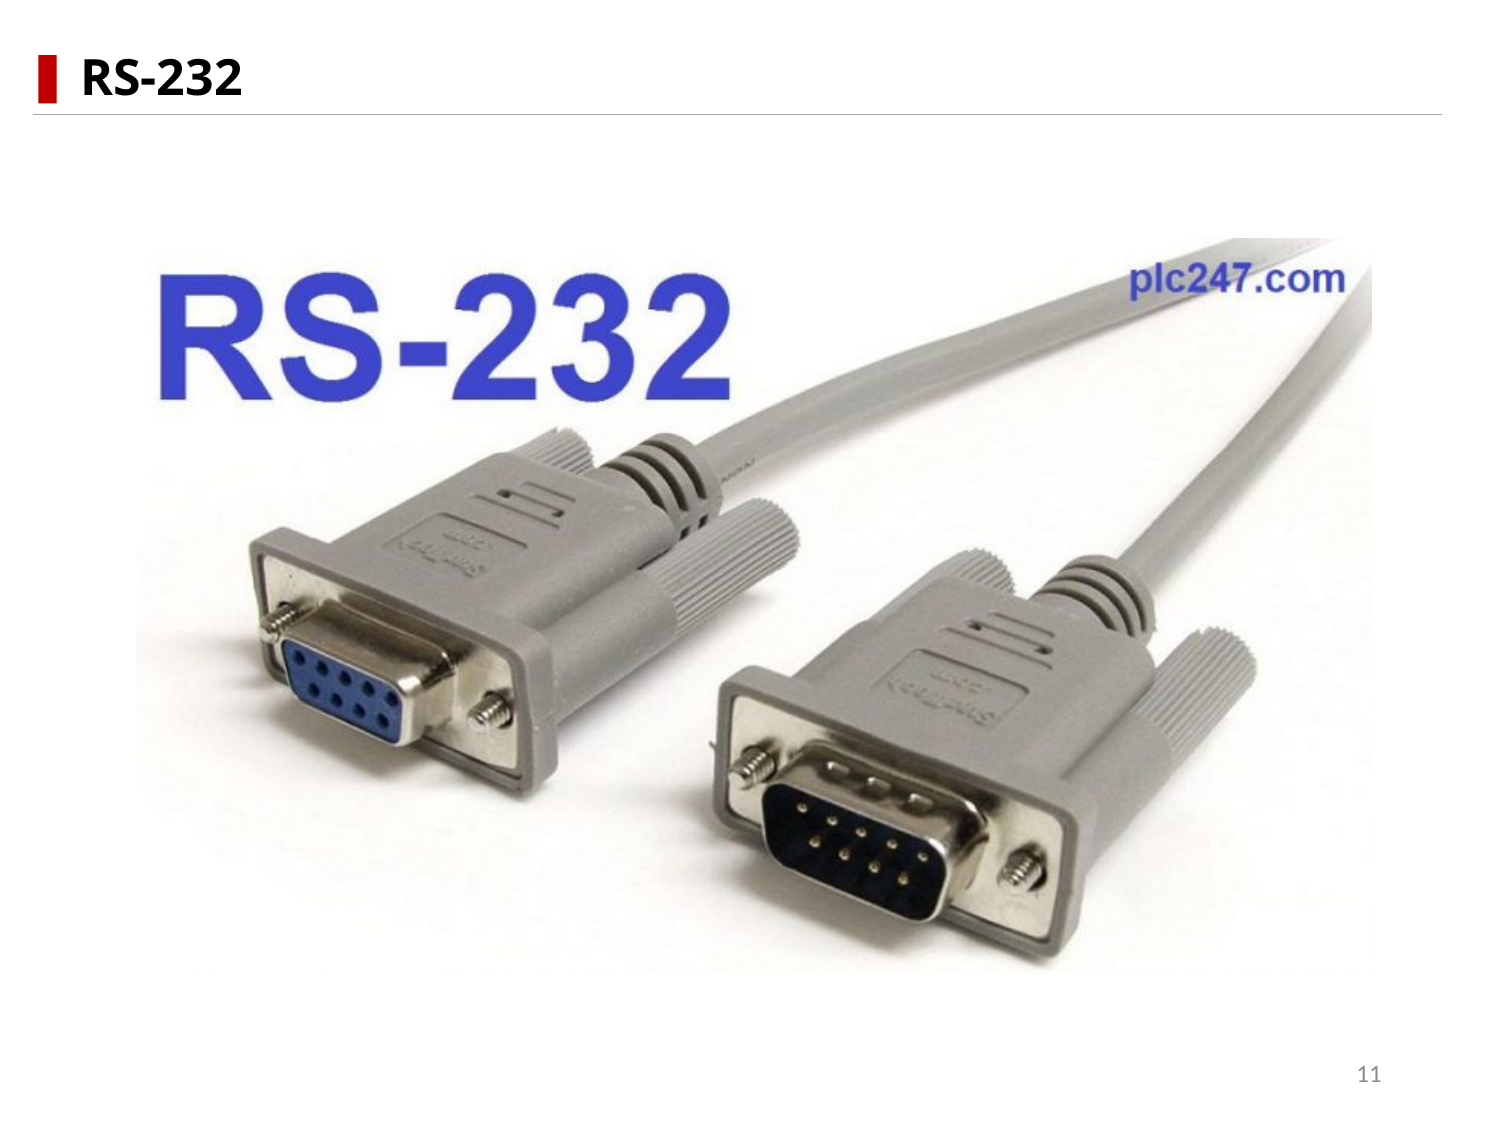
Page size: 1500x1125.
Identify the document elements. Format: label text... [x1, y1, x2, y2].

slide_number 11 [1059, 1042, 1397, 1103]
text_box RS232C [228, 742, 1463, 983]
picture [135, 238, 1372, 974]
title RS-232 [65, 49, 1443, 110]
